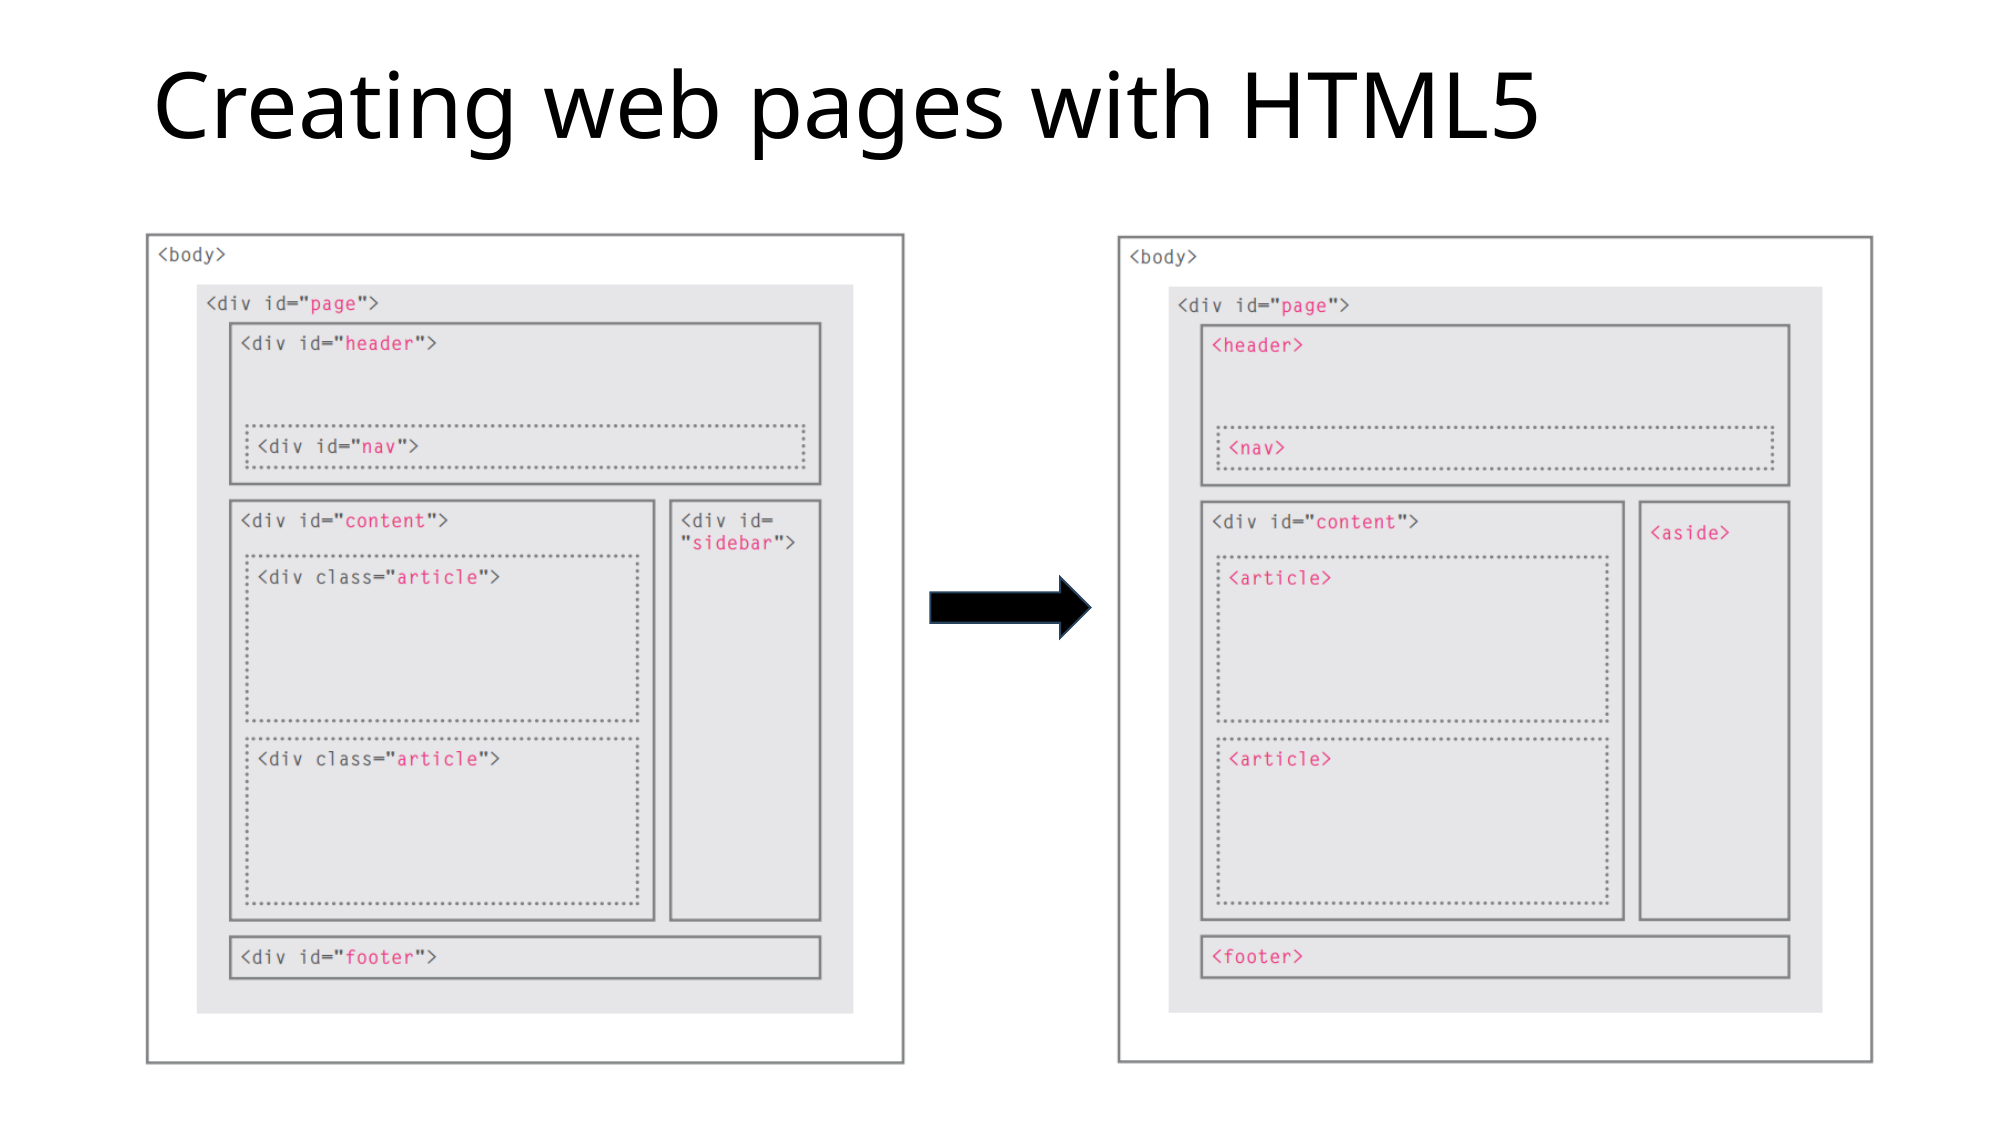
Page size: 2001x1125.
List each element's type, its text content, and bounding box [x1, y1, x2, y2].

picture [1108, 226, 1880, 1069]
picture [137, 217, 910, 1068]
text_box [929, 574, 1092, 641]
title Creating web pages with HTML5 [137, 0, 1863, 218]
